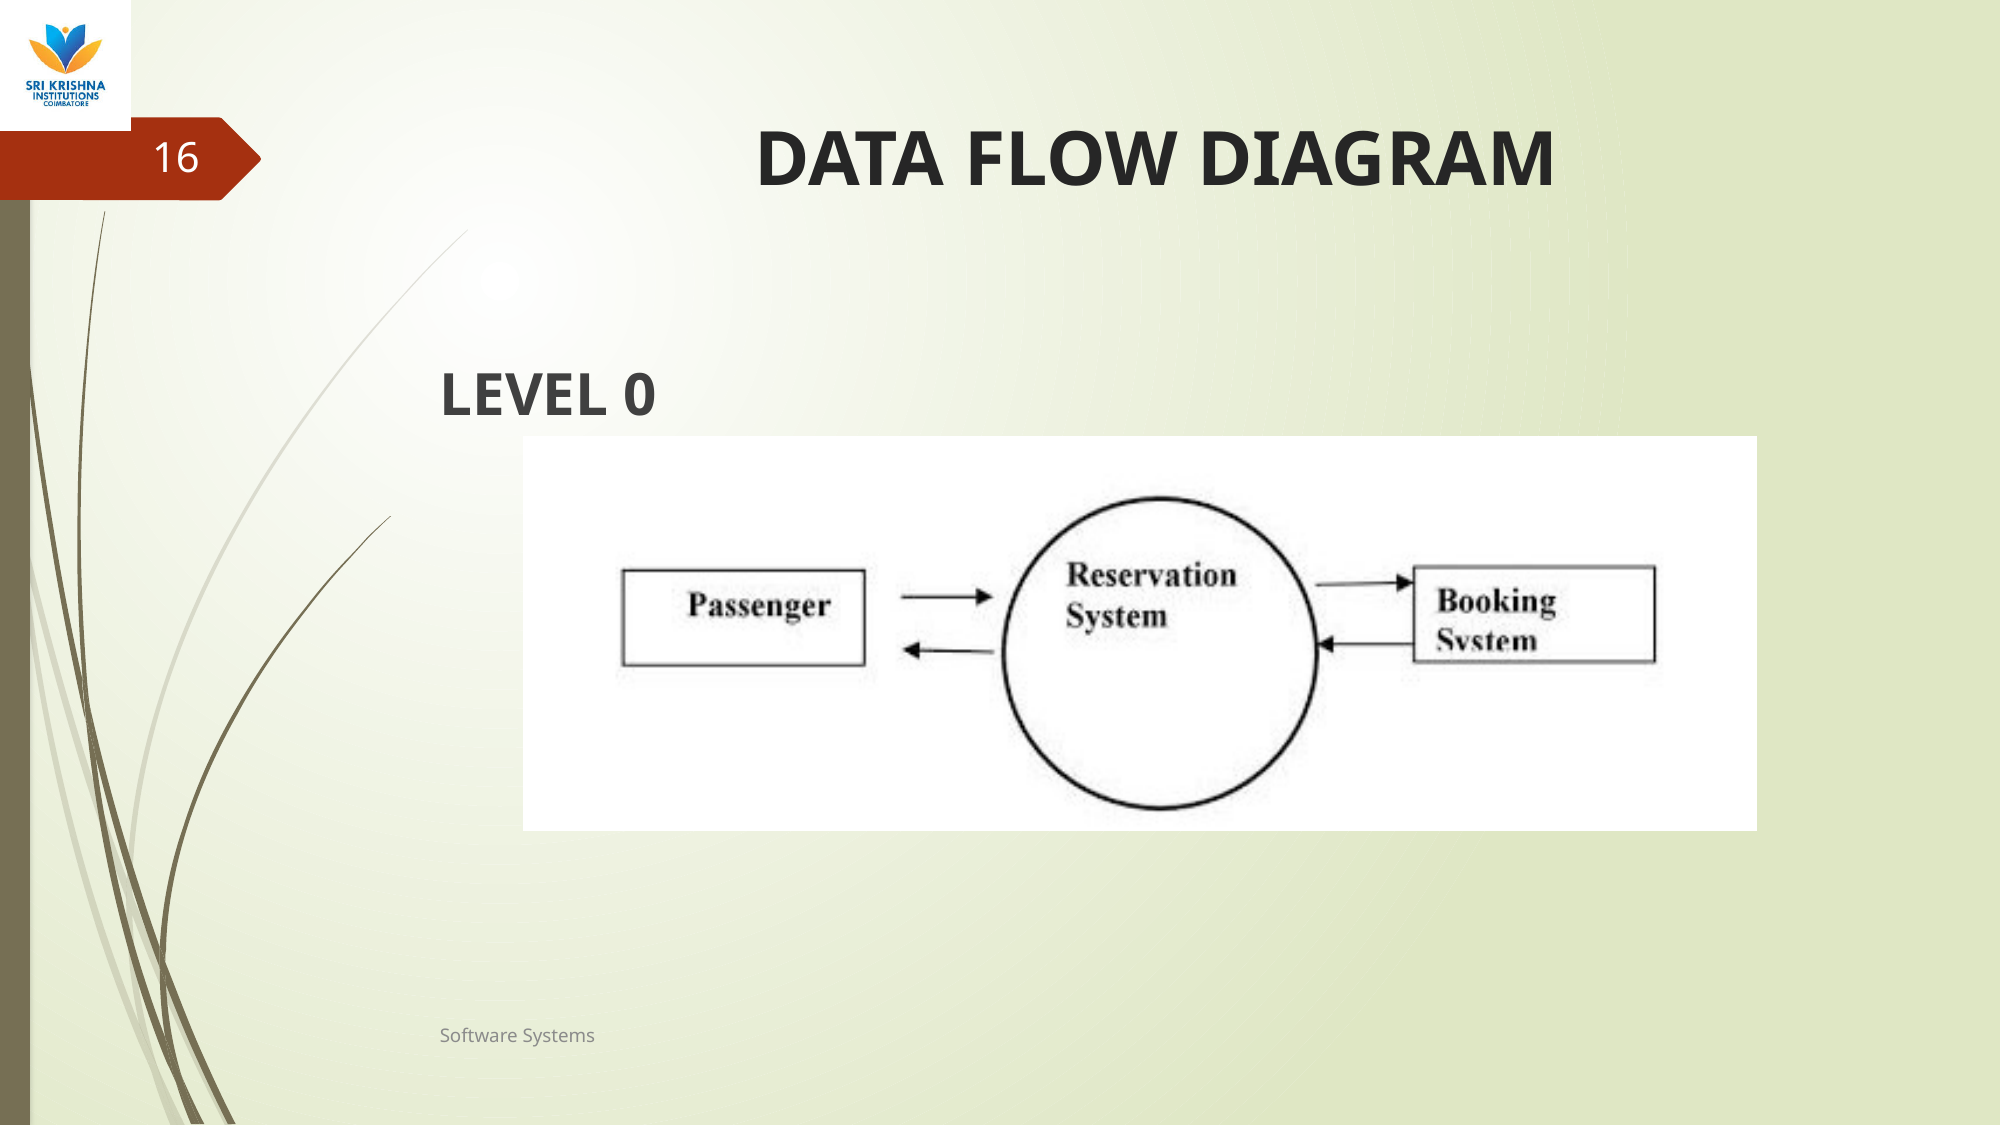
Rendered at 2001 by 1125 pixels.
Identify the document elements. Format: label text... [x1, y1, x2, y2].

list LEVEL 0 [424, 258, 1888, 970]
picture [523, 436, 1757, 831]
title DATA FLOW DIAGRAM [425, 102, 1888, 235]
footer Software Systems [424, 1006, 1675, 1067]
slide_number 16 [87, 129, 216, 190]
picture [0, 0, 131, 131]
